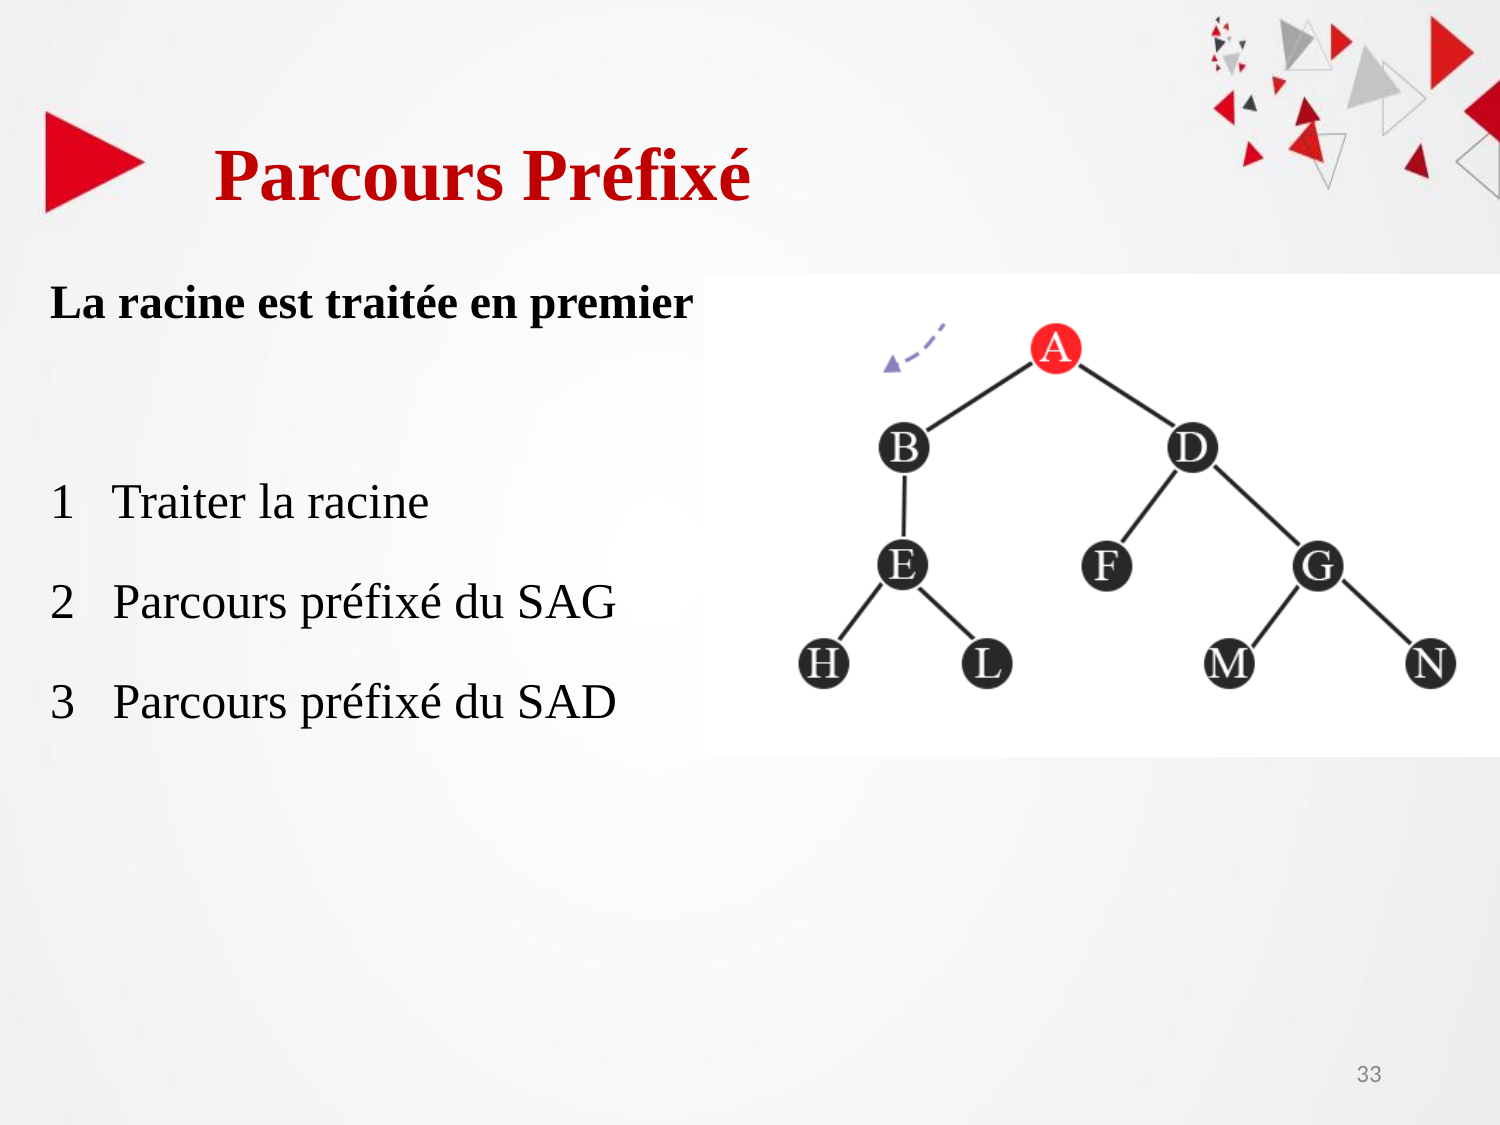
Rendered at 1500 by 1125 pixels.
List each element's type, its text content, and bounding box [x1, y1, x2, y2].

picture [702, 274, 1500, 757]
text_box Parcours Préfixé [199, 117, 773, 234]
slide_number ‹#› [1059, 1042, 1397, 1103]
text_box La racine est traitée en premier 1 Traiter la racine 2 Parcours préfixé du SAG 3 Parcours préfixé du SAD [35, 234, 1500, 949]
picture [0, 0, 1500, 1125]
